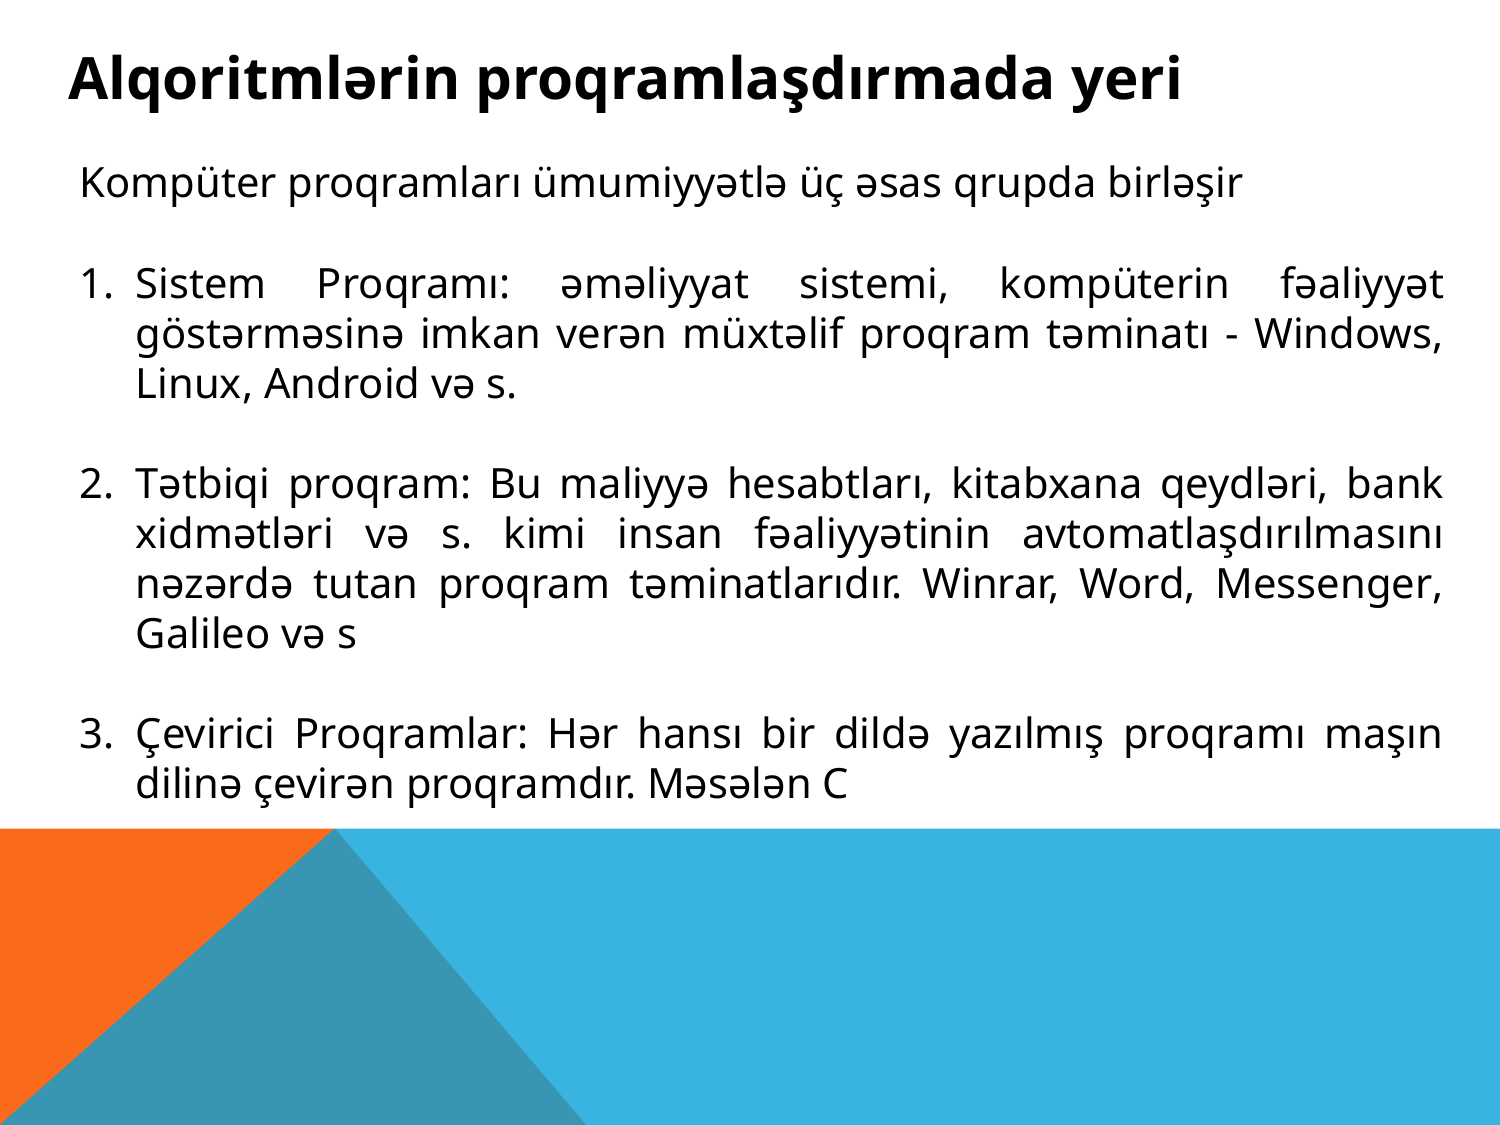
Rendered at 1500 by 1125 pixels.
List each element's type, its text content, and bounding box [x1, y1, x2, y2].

title Alqoritmlərin proqramlaşdırmada yeri [53, 31, 1287, 122]
text_box Kompüter proqramları ümumiyyətlə üç əsas qrupda birləşir Sistem Proqramı: əməliyyat sistemi, kompüterin fəaliyyət göstərməsinə imkan verən müxtəlif proqram təminatı - Windows, Linux, Android və s. Tətbiqi proqram: Bu maliyyə hesabtları, kitabxana qeydləri, bank xidmətləri və s. kimi insan fəaliyyətinin avtomatlaşdırılmasını nəzərdə tutan proqram təminatlarıdır. Winrar, Word, Messenger, Galileo və s Çevirici Proqramlar: Hər hansı bir dildə yazılmış proqramı maşın dilinə çevirən proqramdır. Məsələn C [64, 148, 1459, 814]
